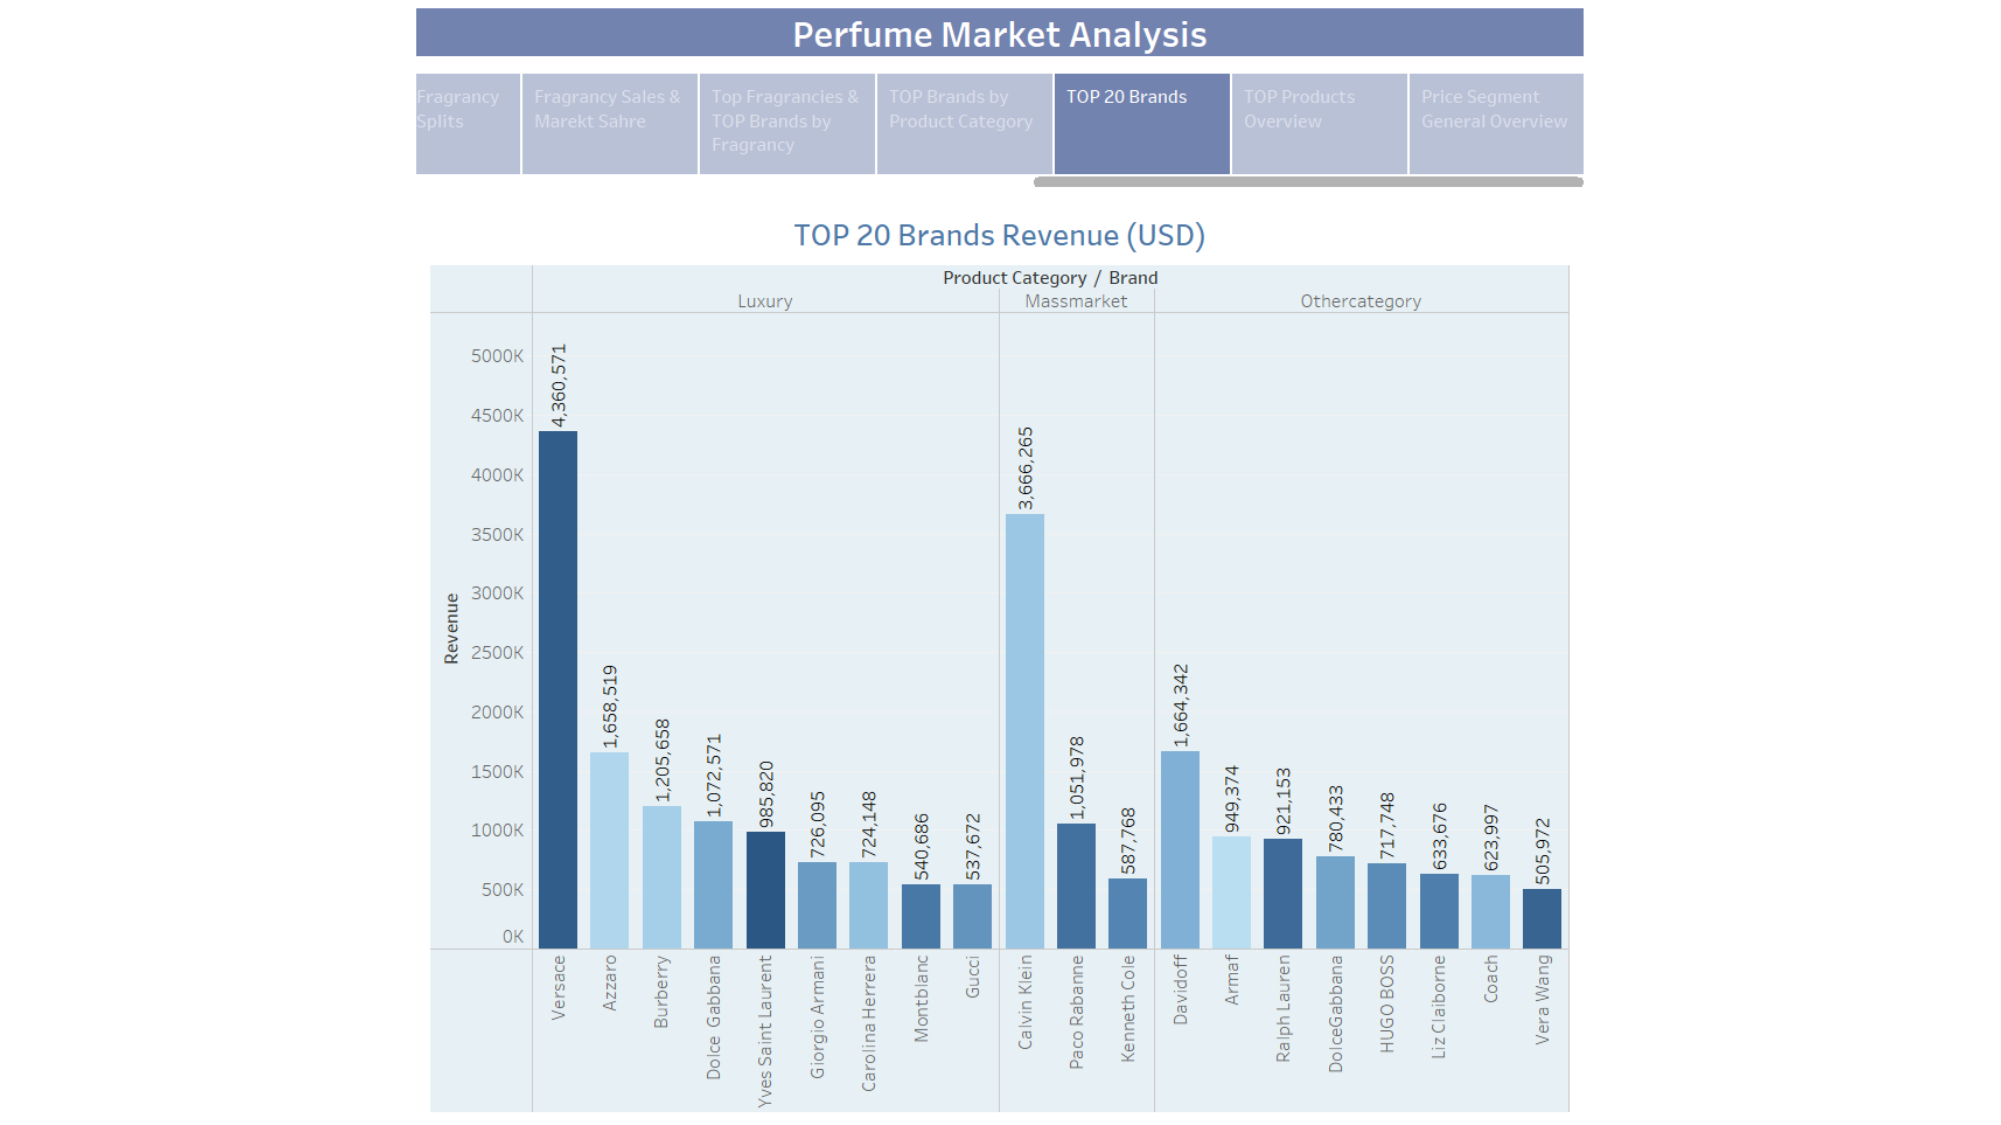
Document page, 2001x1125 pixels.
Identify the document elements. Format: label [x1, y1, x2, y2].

picture [407, 0, 1593, 1125]
